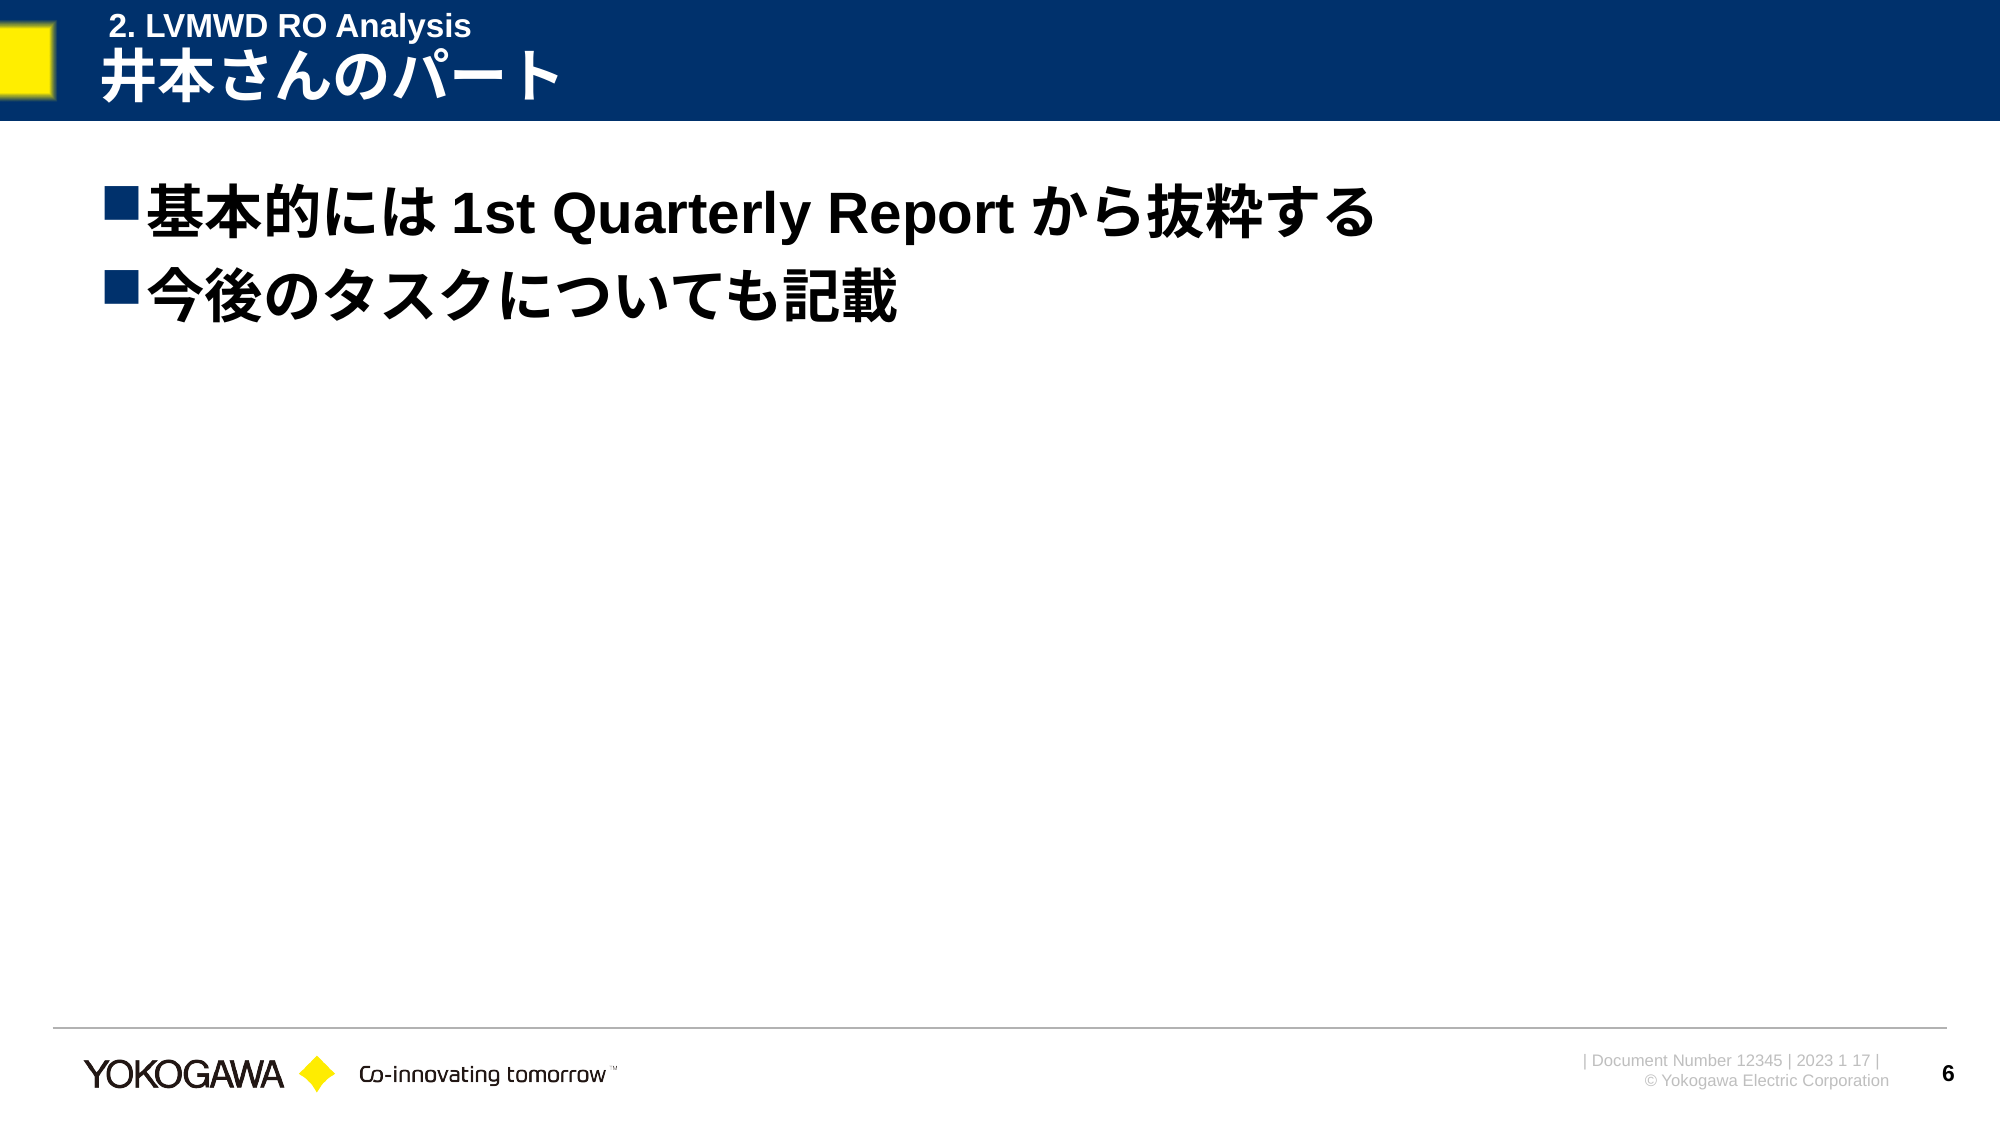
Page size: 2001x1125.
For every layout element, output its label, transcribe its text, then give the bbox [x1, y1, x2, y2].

list 基本的には1st Quarterly Reportから抜粋する 今後のタスクについても記載 [84, 175, 1946, 760]
text_box 2. LVMWD RO Analysis [93, 0, 836, 52]
picture [83, 1055, 617, 1093]
picture [0, 6, 69, 115]
slide_number 6 [1904, 1042, 1970, 1103]
title 井本さんのパート [84, 36, 1955, 122]
